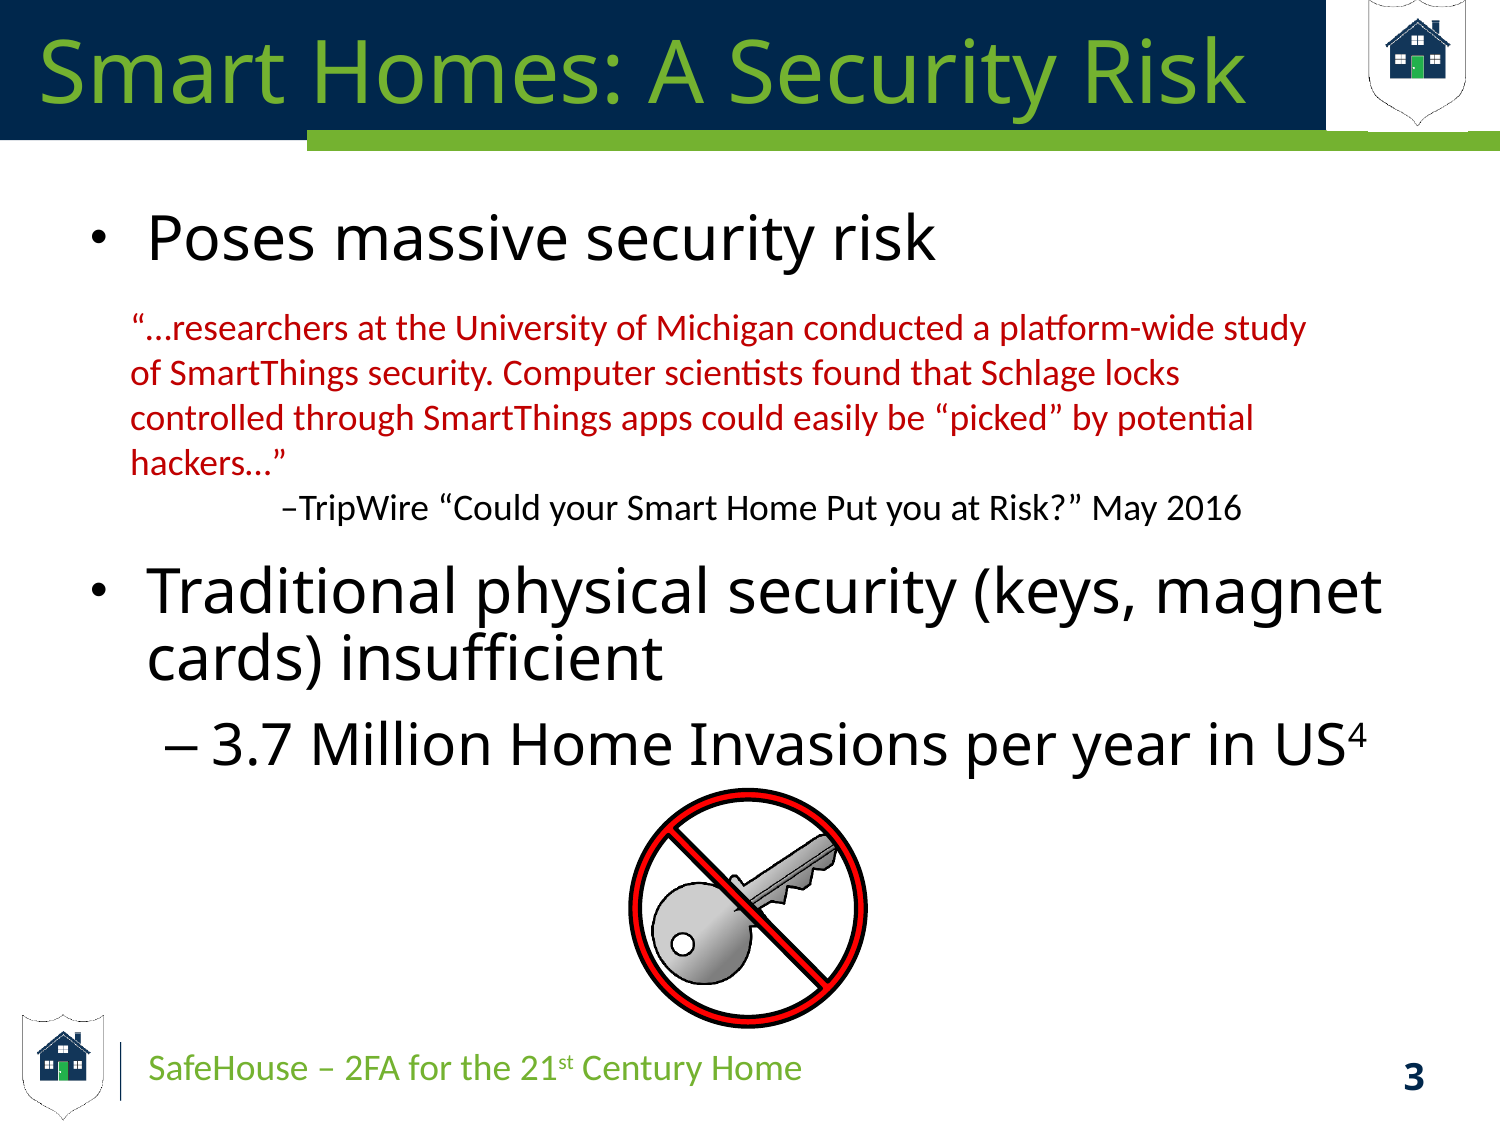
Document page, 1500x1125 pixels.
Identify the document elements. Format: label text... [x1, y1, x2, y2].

title Smart Homes: A Security Risk [23, 7, 1329, 130]
text_box [655, 787, 868, 980]
text_box [628, 845, 646, 972]
list Poses massive security risk Traditional physical security (keys, magnet cards) insufficient 3.7 Million Home Invasions per year in US4 [75, 198, 1425, 1005]
picture [22, 1014, 122, 1125]
text_box “…researchers at the University of Michigan conducted a platform-wide study of SmartThings security. Computer scientists found that Schlage locks controlled through SmartThings apps could easily be “picked” by potential hackers…” –TripWire “Could your Smart Home Put you at Risk?” May 2016 [115, 295, 1329, 536]
slide_number 3 [1328, 1048, 1500, 1109]
picture [1368, 0, 1468, 132]
text_box [662, 993, 834, 1029]
picture [651, 833, 840, 985]
